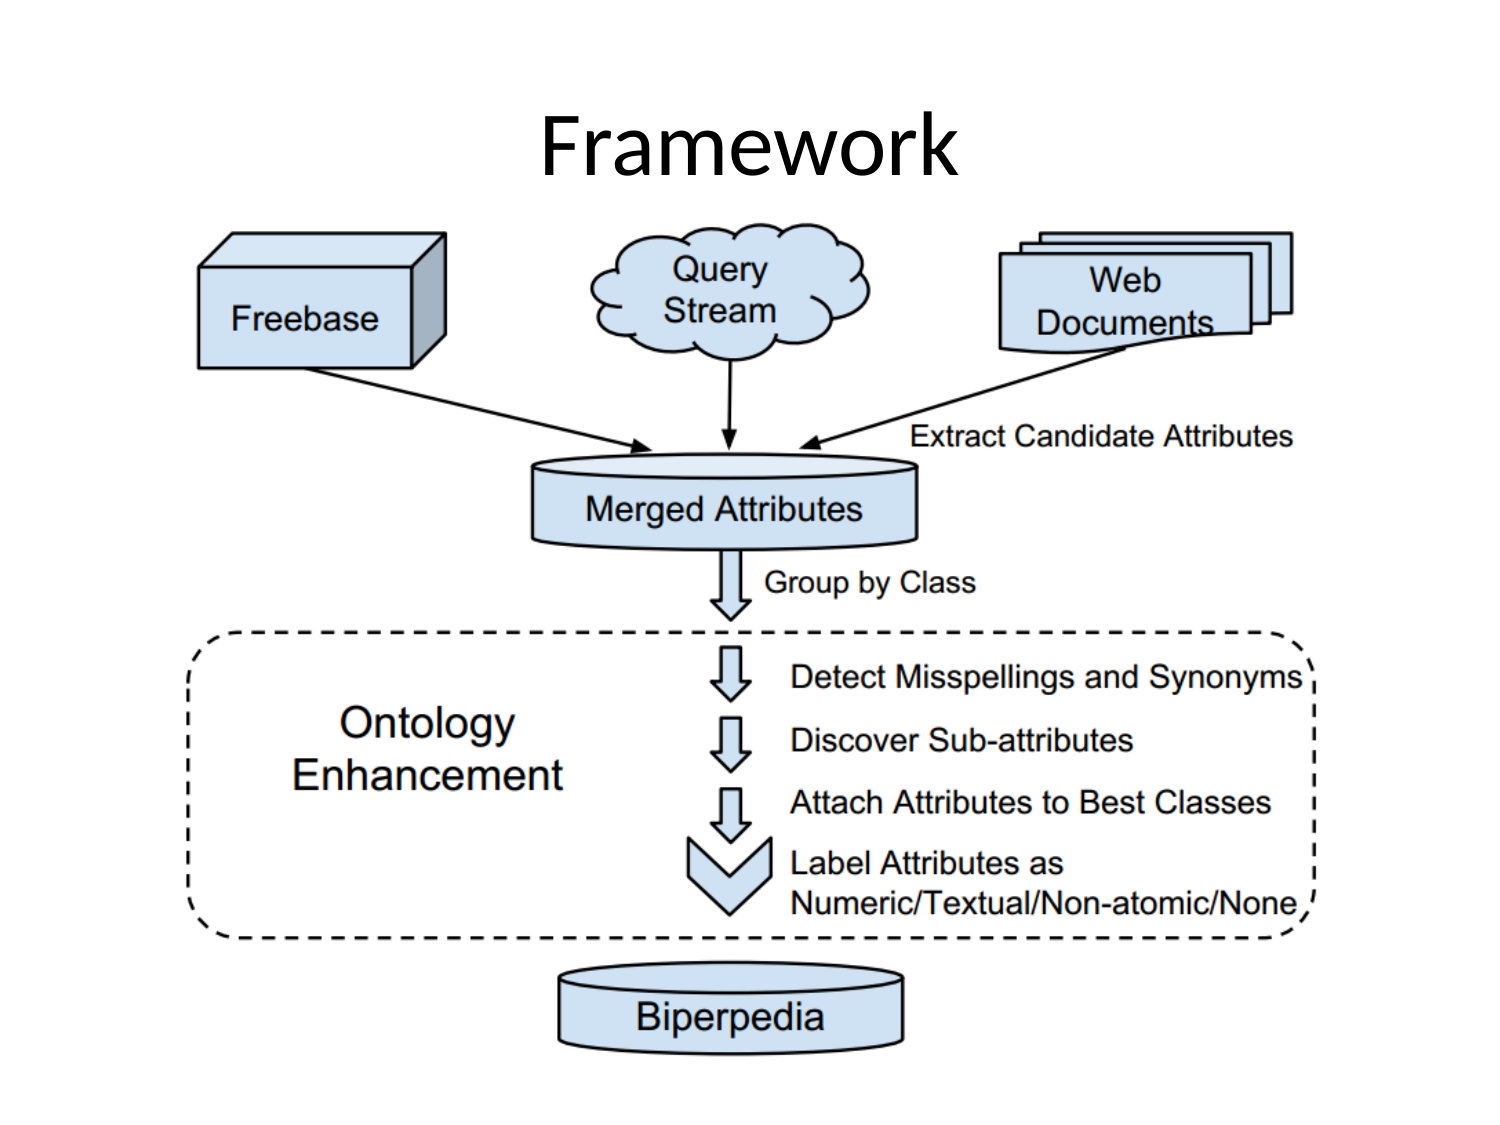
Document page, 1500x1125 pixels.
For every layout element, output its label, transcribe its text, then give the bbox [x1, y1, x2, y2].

picture [159, 207, 1341, 1062]
title Framework [75, 45, 1425, 233]
